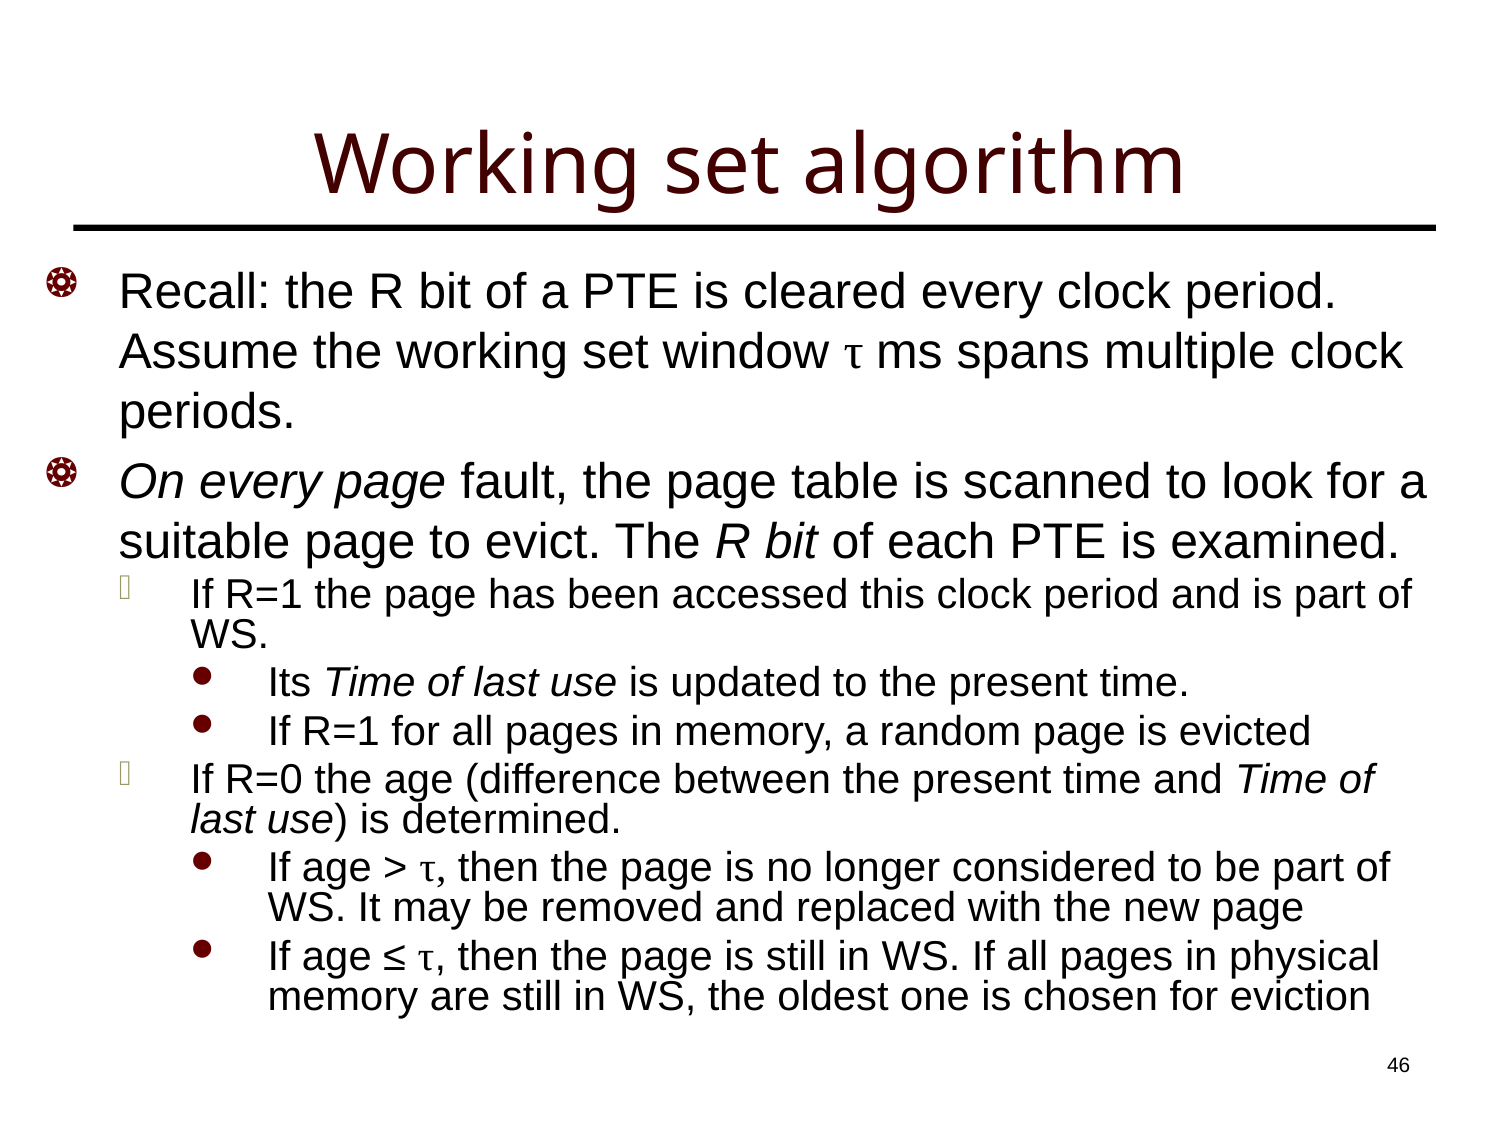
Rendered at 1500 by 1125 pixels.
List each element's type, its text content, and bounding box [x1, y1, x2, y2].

slide_number 45 [1112, 1058, 1426, 1120]
list Recall: the R bit of a PTE is cleared every clock period. Assume the working set window τ ms spans multiple clock periods. On every page fault, the page table is scanned to look for a suitable page to evict. The R bit of each PTE is examined. If R=1 the page has been accessed this clock period and is part of WS. Its Time of last use is updated to the present time. If R=1 for all pages in memory, a random page is evicted If R=0 the age (difference between the present time and Time of last use) is determined. If age > τ, then the page is no longer considered to be part of WS. It may be removed and replaced with the new page If age ≤ τ, then the page is still in WS. If all pages in physical memory are still in WS, the oldest one is chosen for eviction [26, 250, 1465, 1058]
title Working set algorithm [74, 66, 1427, 218]
